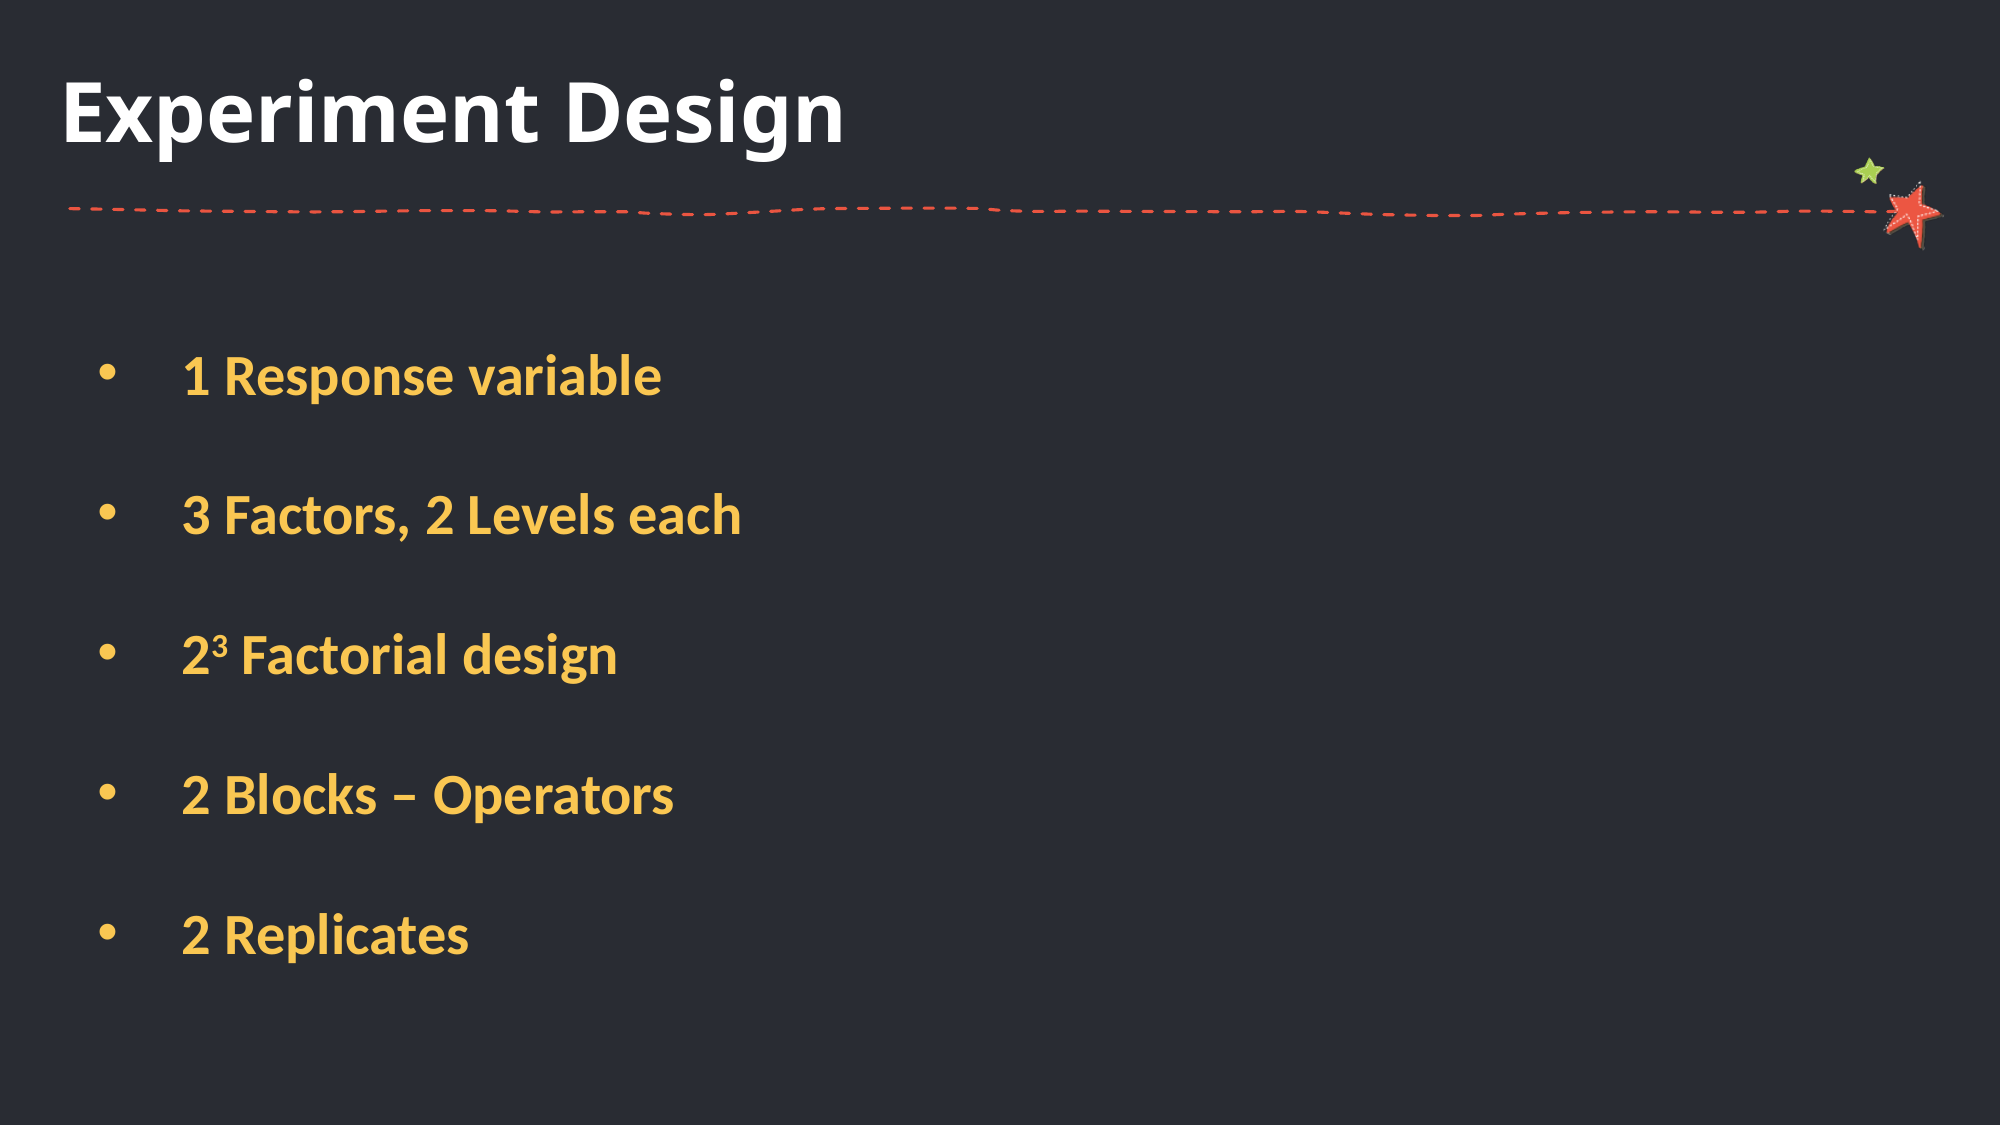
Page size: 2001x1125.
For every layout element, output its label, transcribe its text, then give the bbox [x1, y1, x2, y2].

picture [1845, 167, 1970, 271]
text_box 1 Response variable 3 Factors, 2 Levels each 23 Factorial design 2 Blocks – Operators 2 Replicates [82, 328, 1671, 1044]
text_box Experiment Design [44, 51, 1935, 167]
